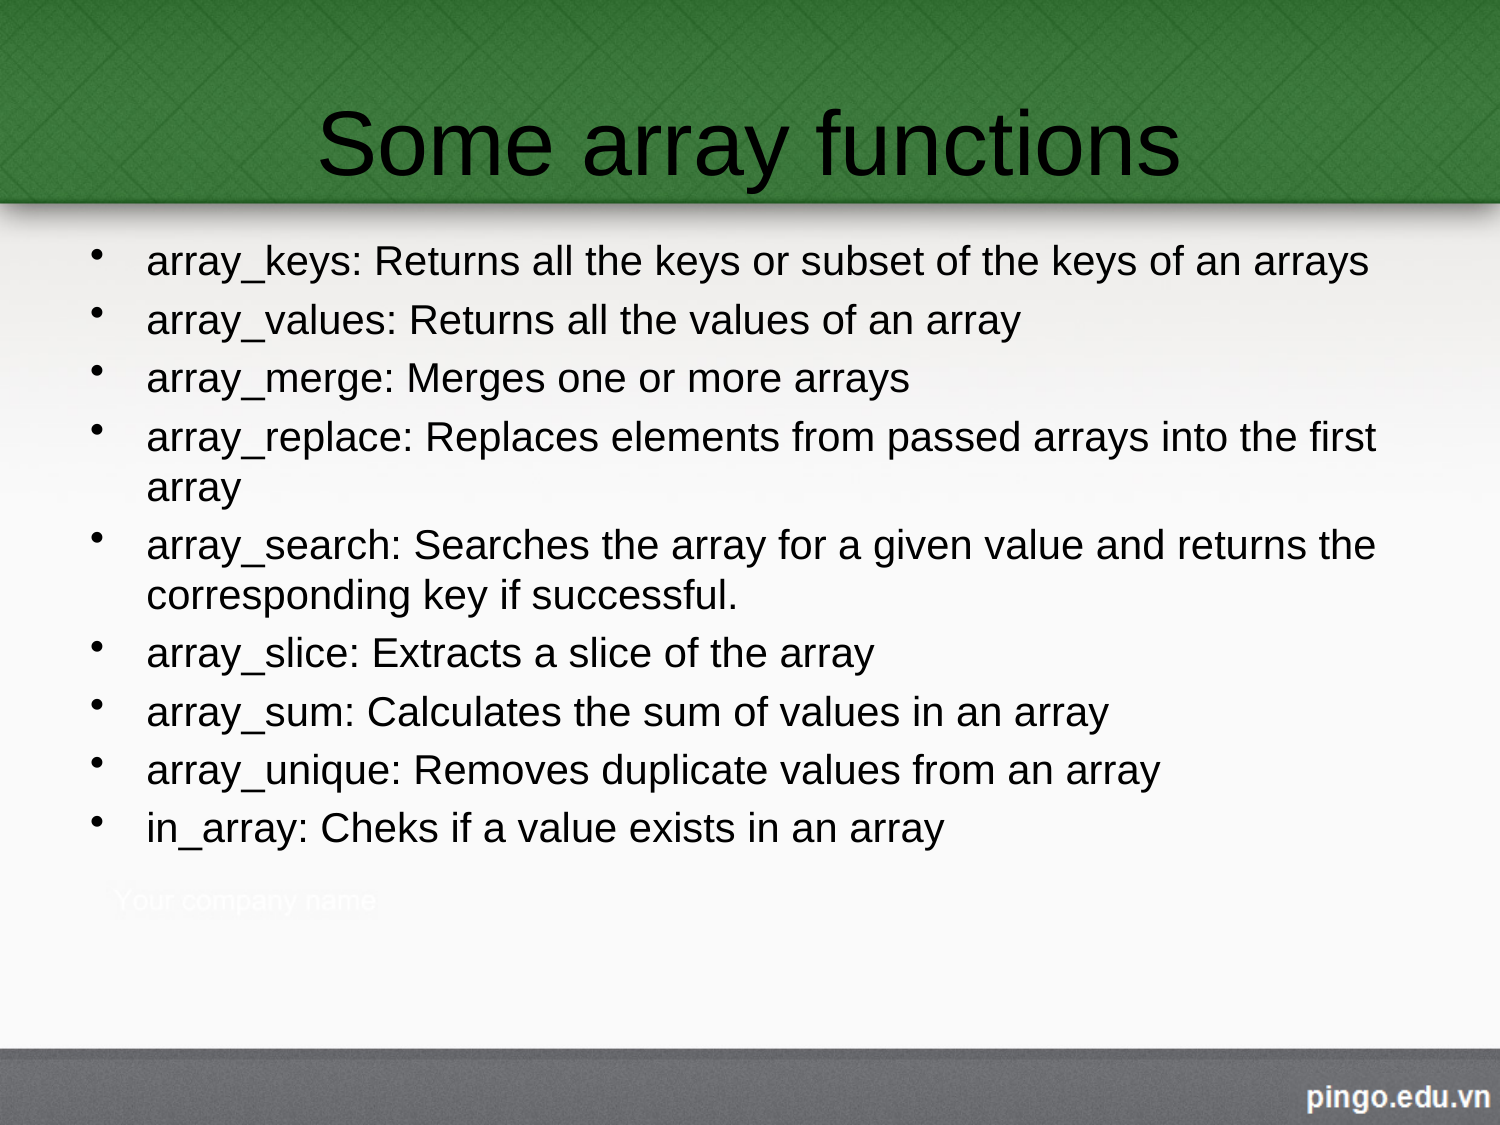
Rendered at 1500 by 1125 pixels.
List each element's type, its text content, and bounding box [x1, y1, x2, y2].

list array_keys: Returns all the keys or subset of the keys of an arrays array_values: Returns all the values of an array array_merge: Merges one or more arrays array_replace: Replaces elements from passed arrays into the first array array_search: Searches the array for a given value and returns the corresponding key if successful. array_slice: Extracts a slice of the array array_sum: Calculates the sum of values in an array array_unique: Removes duplicate values from an array in_array: Cheks if a value exists in an array [74, 226, 1426, 1125]
title Some array functions [74, 44, 1426, 226]
picture [0, 0, 1500, 1125]
